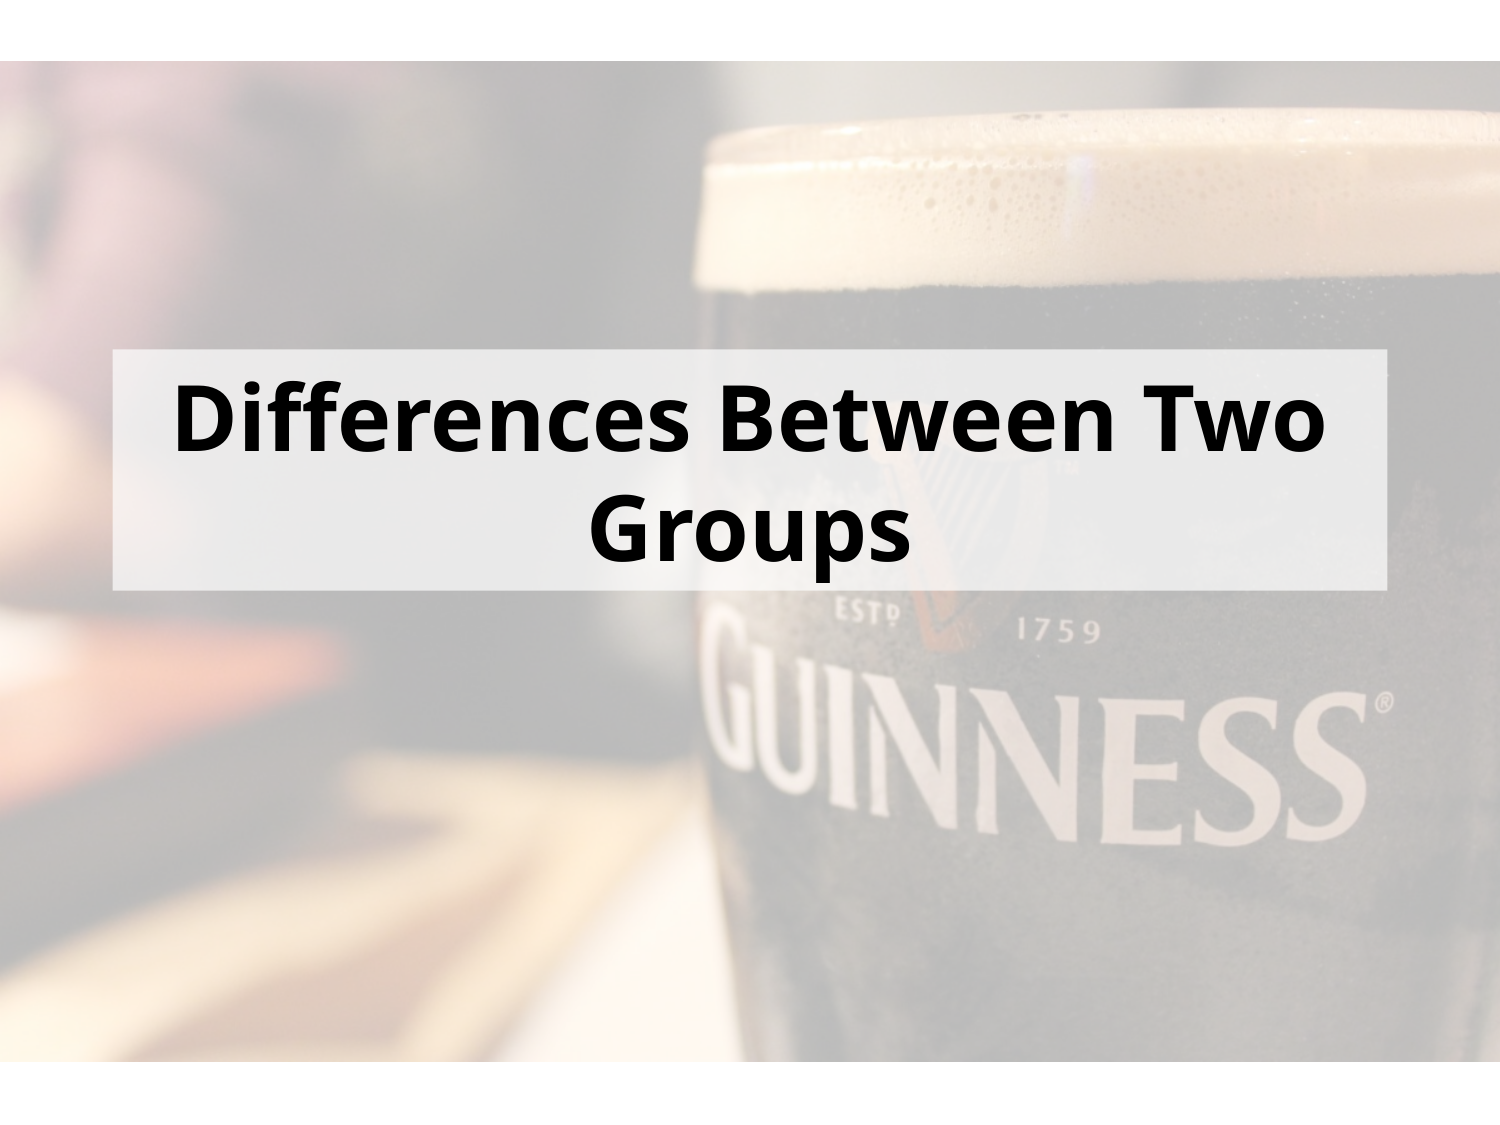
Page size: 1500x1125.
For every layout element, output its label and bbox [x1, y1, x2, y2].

picture [0, 61, 1500, 1062]
